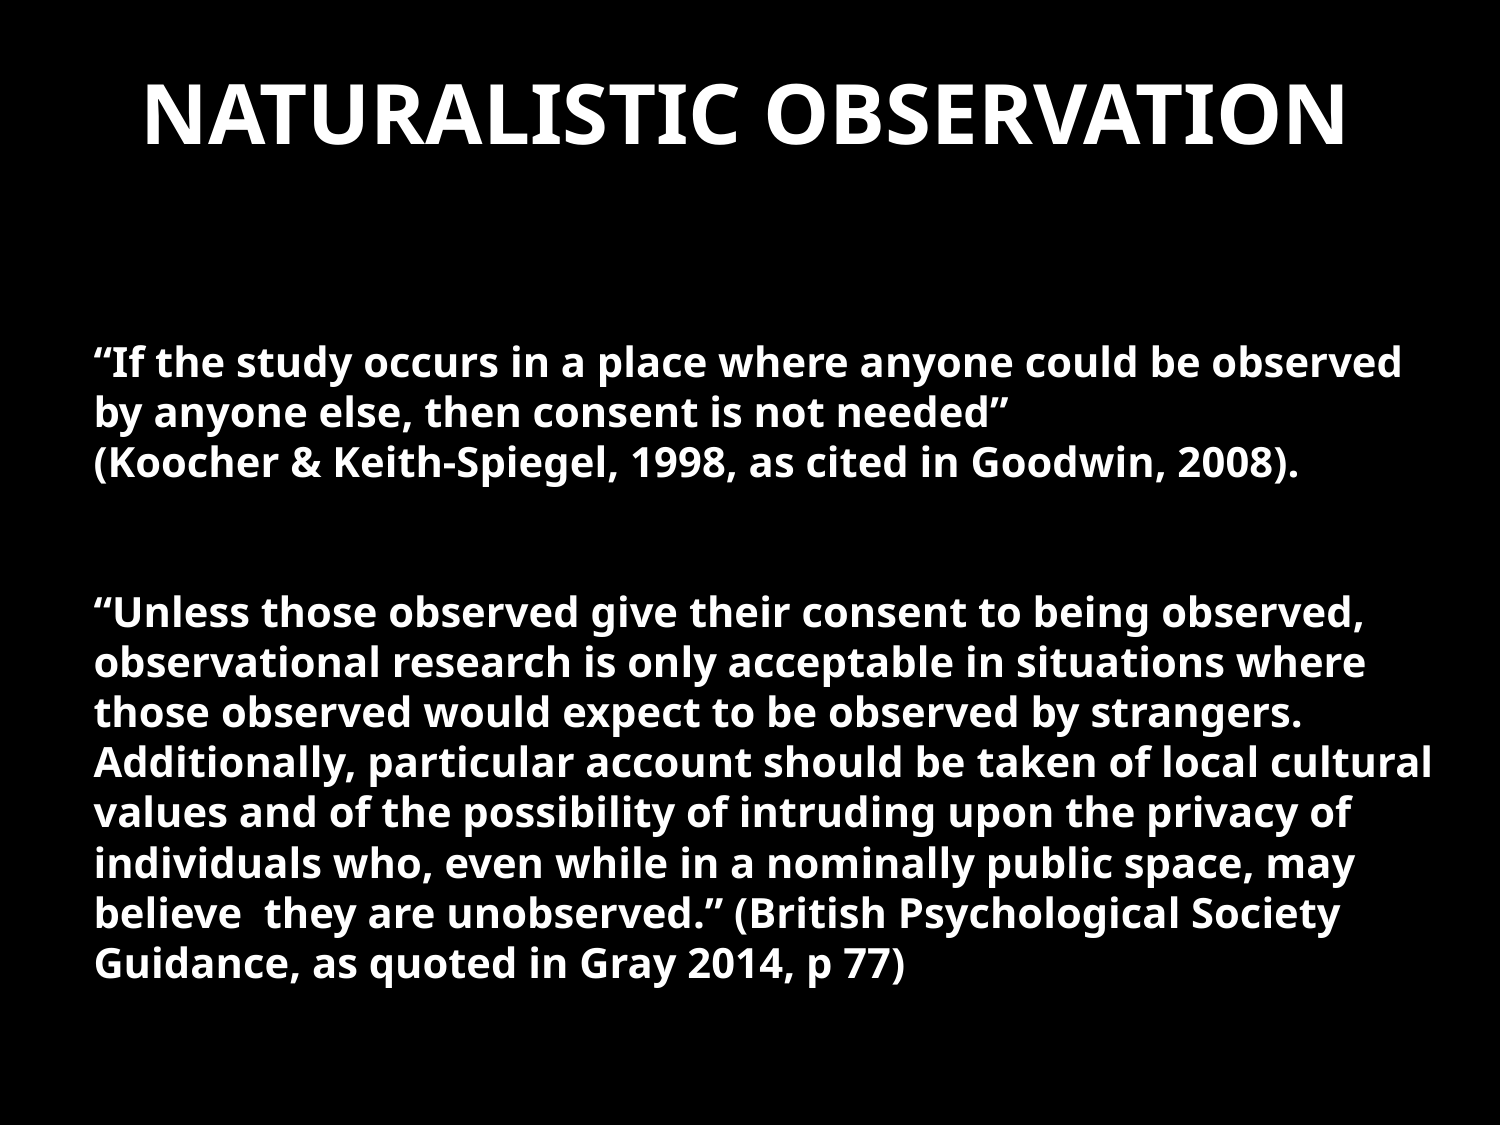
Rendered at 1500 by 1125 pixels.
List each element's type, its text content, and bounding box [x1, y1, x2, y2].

title Naturalistic observation [108, 53, 1383, 277]
text_box “If the study occurs in a place where anyone could be observed by anyone else, then consent is not needed” (Koocher & Keith-Spiegel, 1998, as cited in Goodwin, 2008). “Unless those observed give their consent to being observed, observational research is only acceptable in situations where those observed would expect to be observed by strangers. Additionally, particular account should be taken of local cultural values and of the possibility of intruding upon the privacy of individuals who, even while in a nominally public space, may believe they are unobserved.” (British Psychological Society Guidance, as quoted in Gray 2014, p 77) [78, 328, 1450, 1125]
